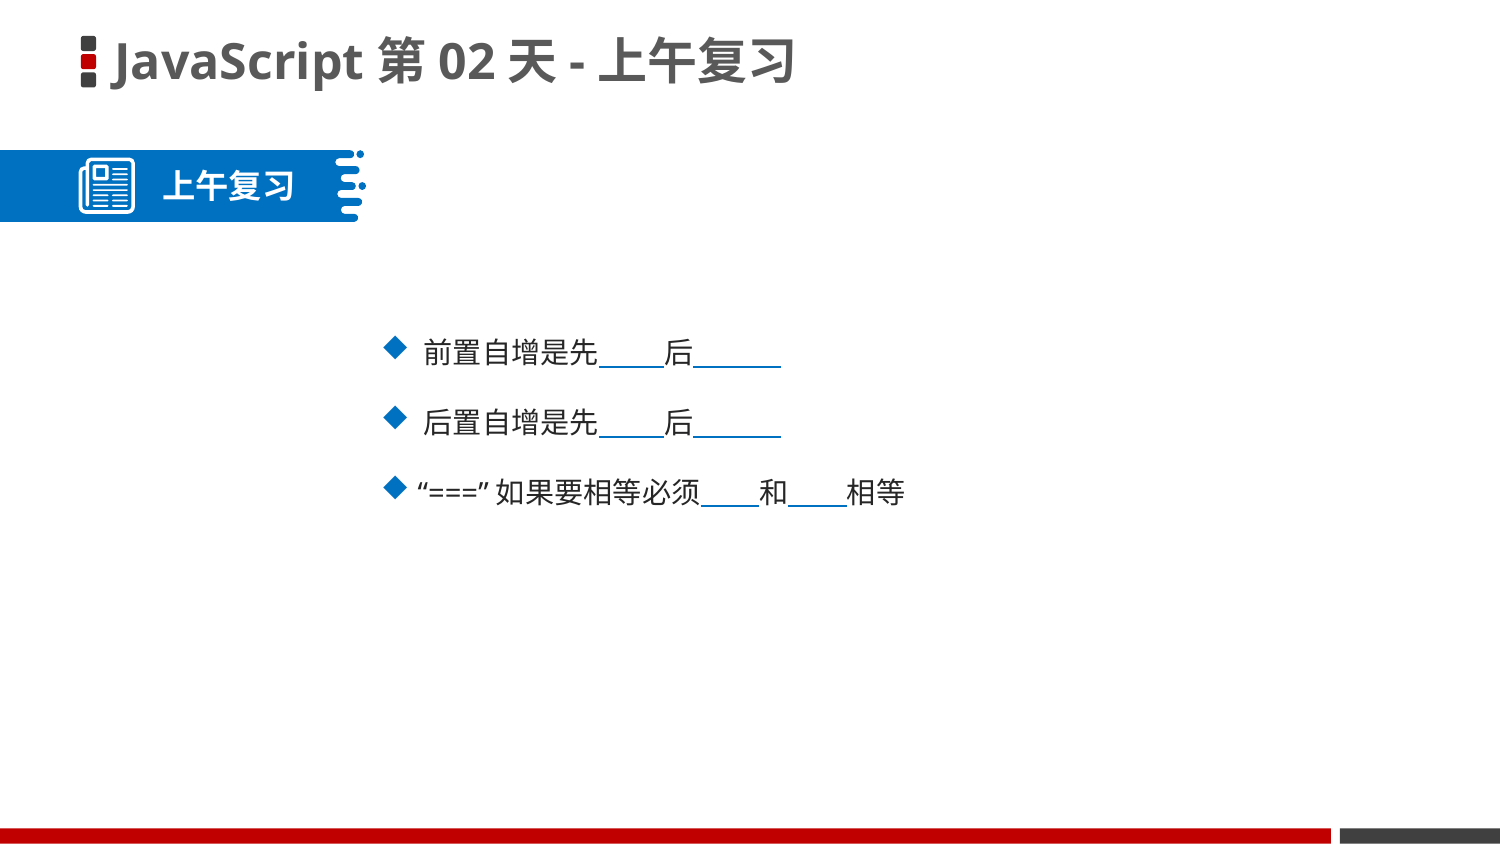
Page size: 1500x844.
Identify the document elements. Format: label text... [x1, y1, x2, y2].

text_box 上午复习 [147, 158, 514, 213]
text_box 前置自增是先硬 统后件系统 后置自增是先硬件 后软件系 “===”如果要相等必须硬件和系统相等 [366, 291, 1075, 587]
text_box [356, 150, 365, 158]
text_box [0, 150, 358, 222]
text_box JavaScript第02天-上午复习 [103, 0, 987, 130]
picture [78, 157, 136, 215]
